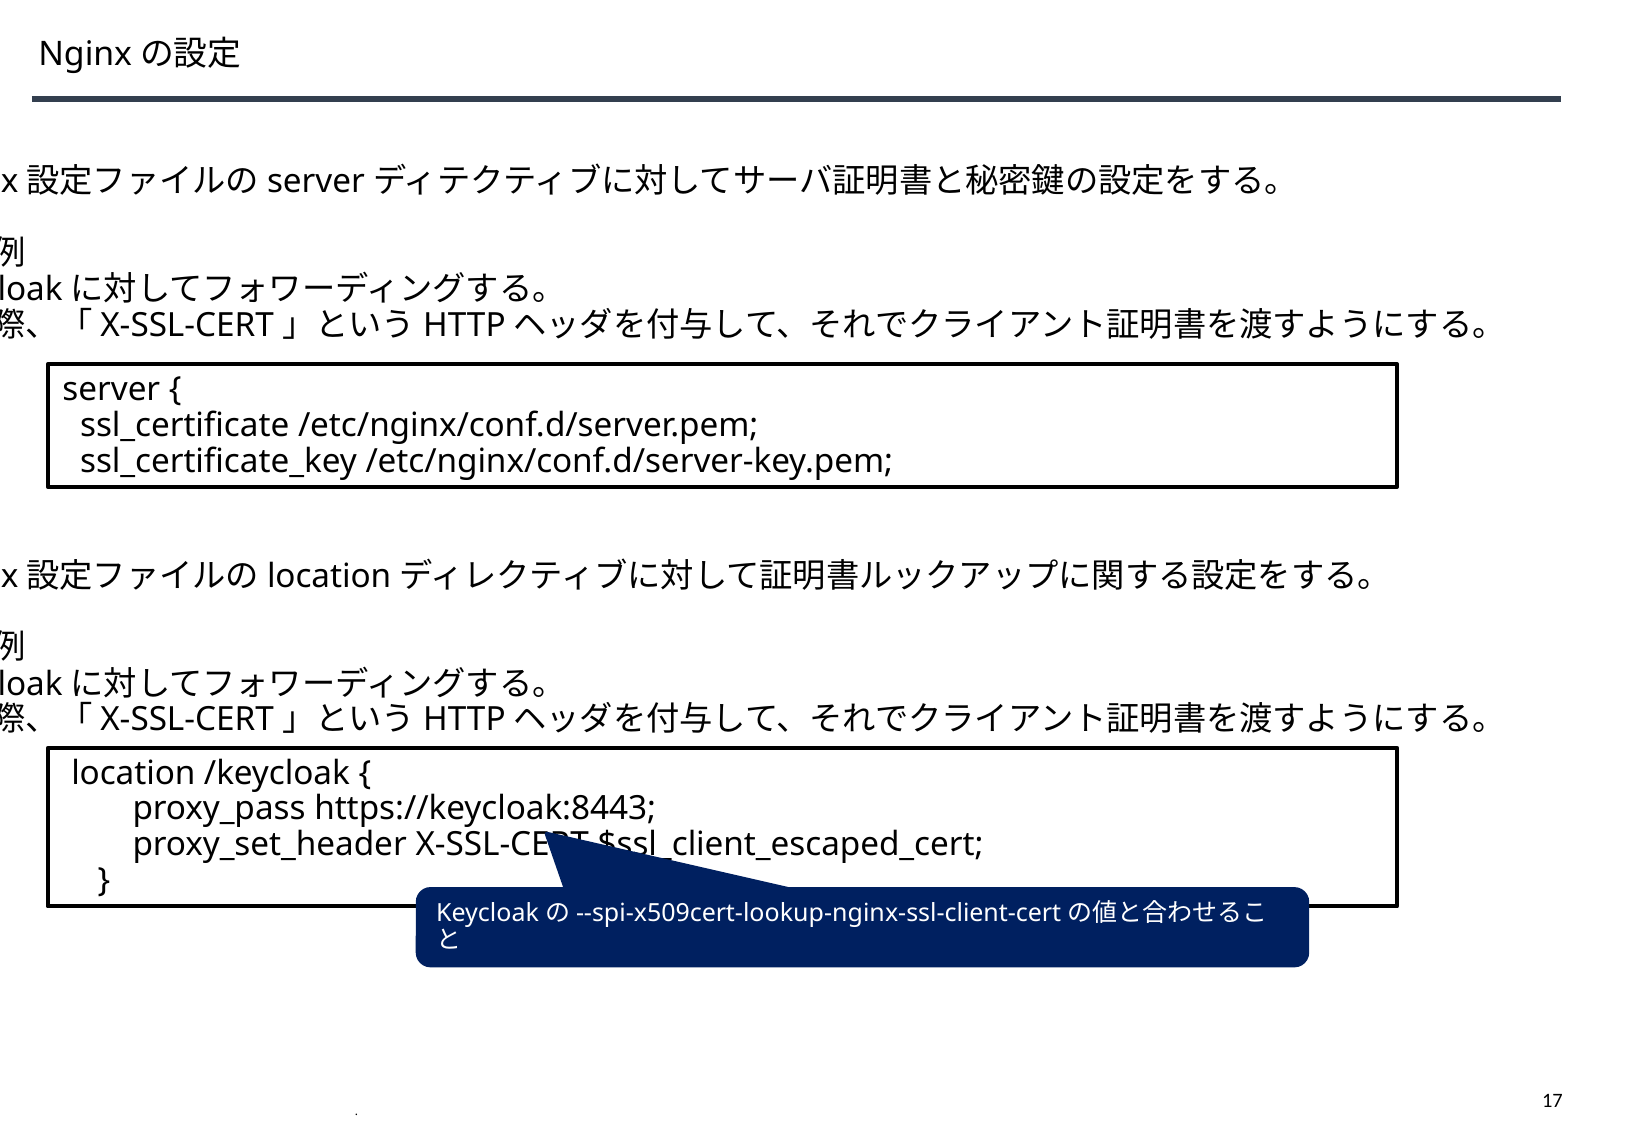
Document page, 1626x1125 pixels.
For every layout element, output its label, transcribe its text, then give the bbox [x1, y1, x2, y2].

text_box Keycloakの--spi-x509cert-lookup-nginx-ssl-client-certの値と合わせること [417, 833, 1308, 966]
text_box location /keycloak { proxy_pass https://keycloak:8443; proxy_set_header X-SSL-CERT $ssl_client_escaped_cert; } [47, 747, 1398, 907]
text_box Nginx設定ファイルのserverディテクティブに対してサーバ証明書と秘密鍵の設定をする。 設定例 Keycloakに対してフォワーディングする。 その際、「X-SSL-CERT」というHTTPヘッダを付与して、それでクライアント証明書を渡すようにする。 [0, 156, 1522, 351]
title Nginxの設定 [38, 19, 1526, 91]
text_box server { ssl_certificate /etc/nginx/conf.d/server.pem; ssl_certificate_key /etc/nginx/conf.d/server-key.pem; [47, 364, 1398, 487]
text_box Nginx設定ファイルのlocationディレクティブに対して証明書ルックアップに関する設定をする。 設定例 Keycloakに対してフォワーディングする。 その際、「X-SSL-CERT」というHTTPヘッダを付与して、それでクライアント証明書を渡すようにする。 [0, 551, 1522, 746]
